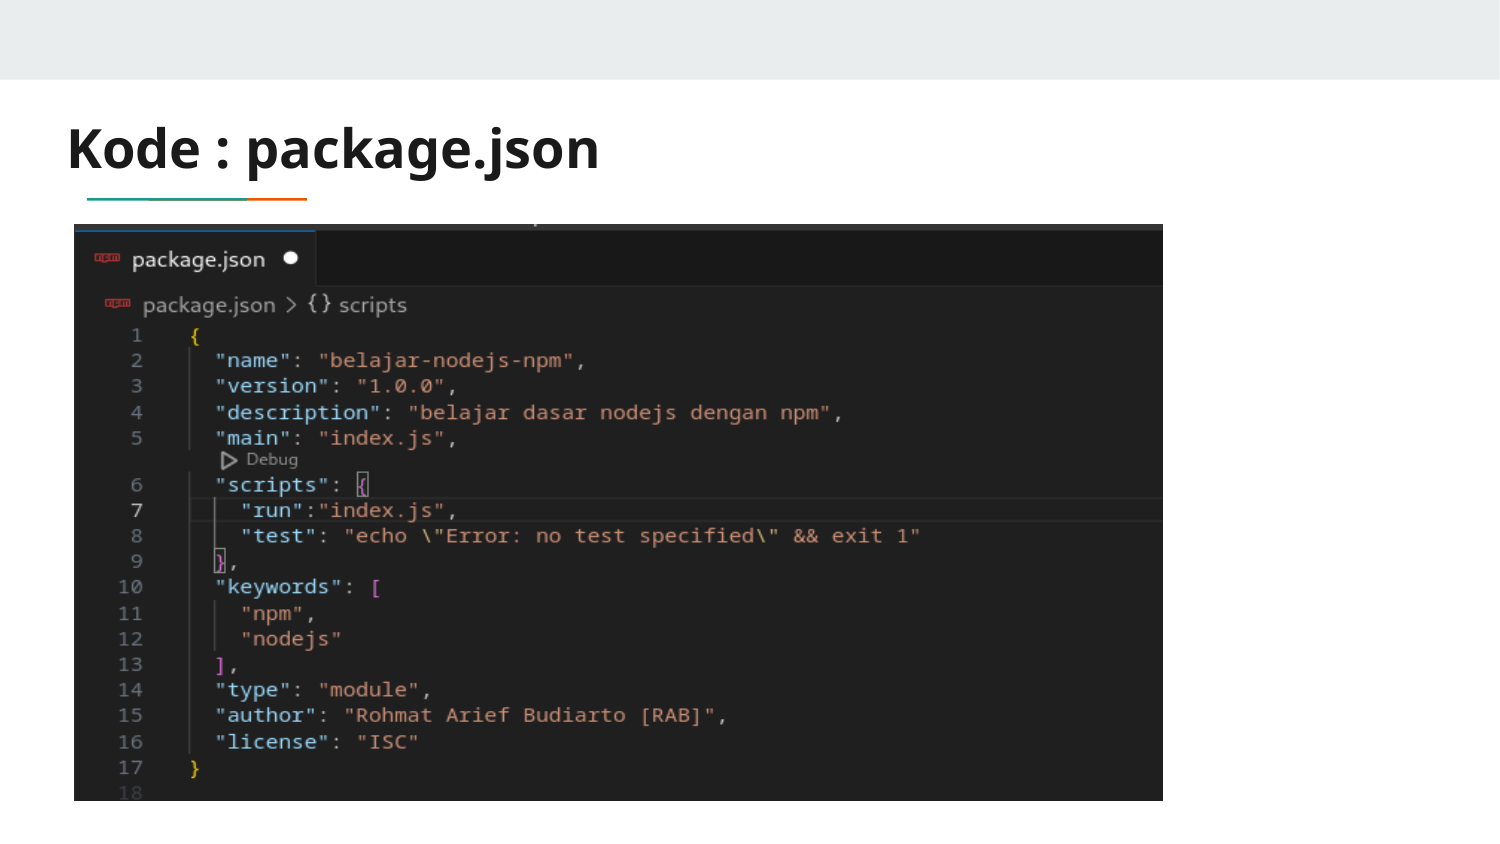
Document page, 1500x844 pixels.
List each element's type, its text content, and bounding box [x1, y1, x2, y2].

picture [73, 224, 1163, 801]
title Kode : package.json [51, 99, 1313, 188]
